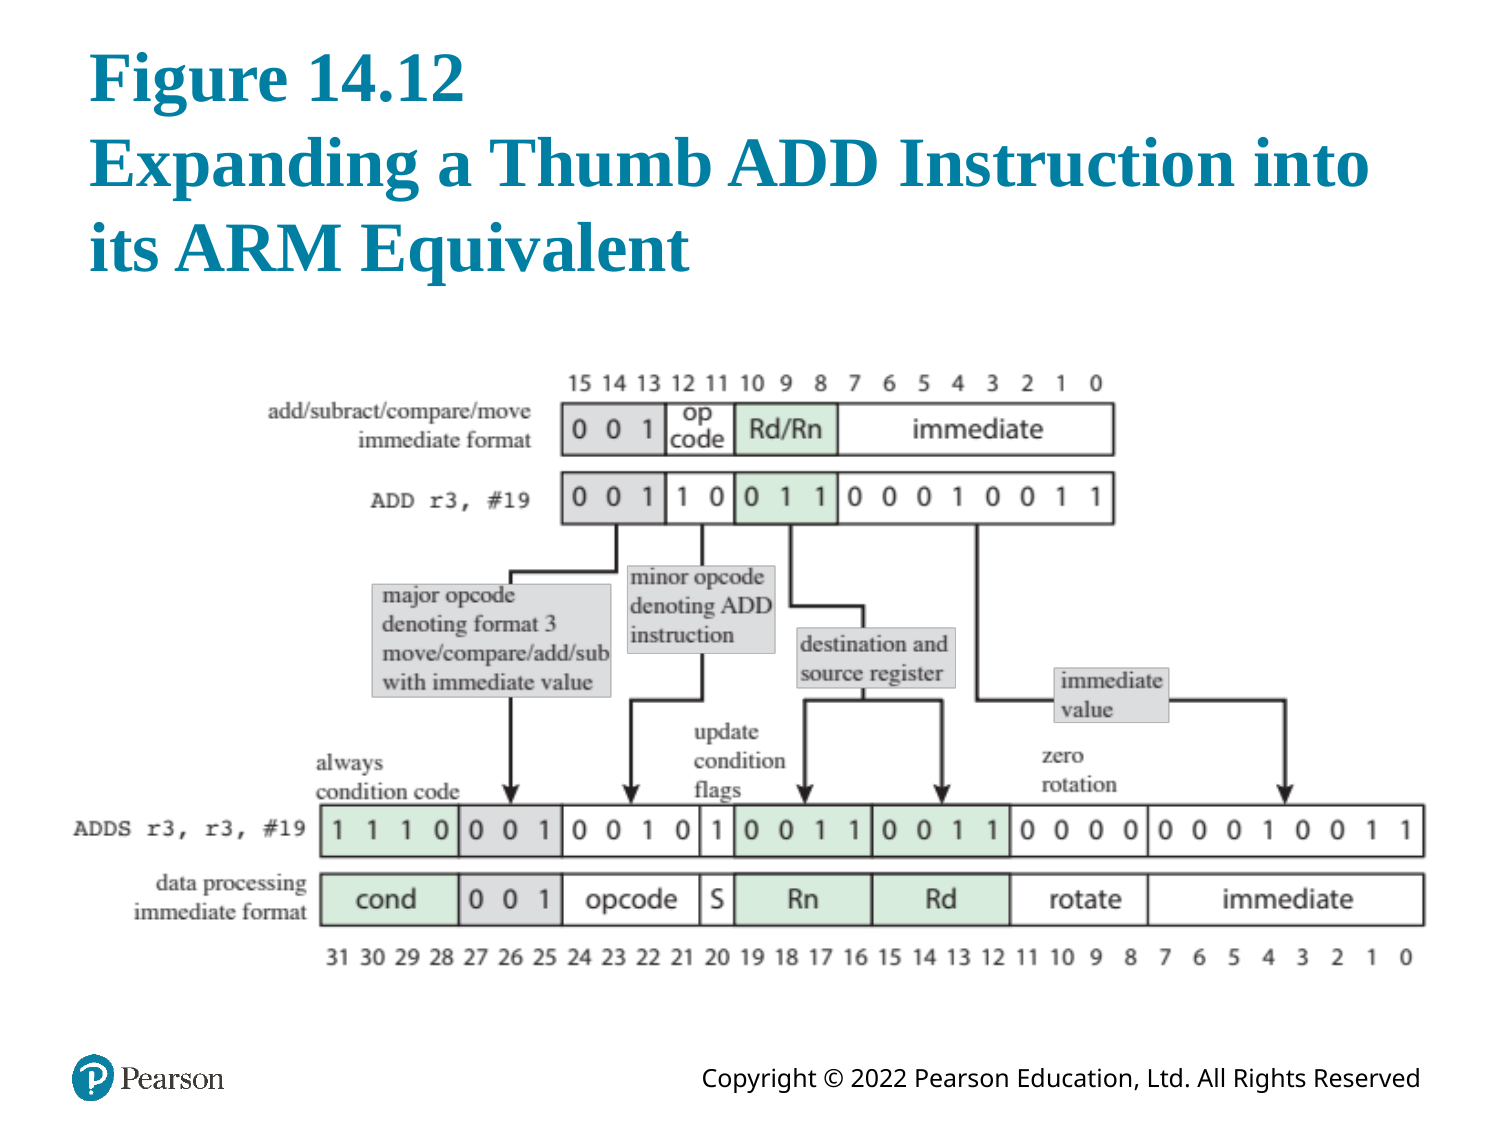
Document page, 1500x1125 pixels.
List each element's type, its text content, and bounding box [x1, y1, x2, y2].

picture [72, 1054, 88, 1070]
picture [99, 1054, 224, 1101]
picture [72, 1088, 82, 1101]
picture [67, 361, 1433, 977]
title Figure 14.12 Expanding a Thumb ADD Instruction into its ARM Equivalent [75, 28, 1425, 293]
picture [81, 1063, 106, 1088]
